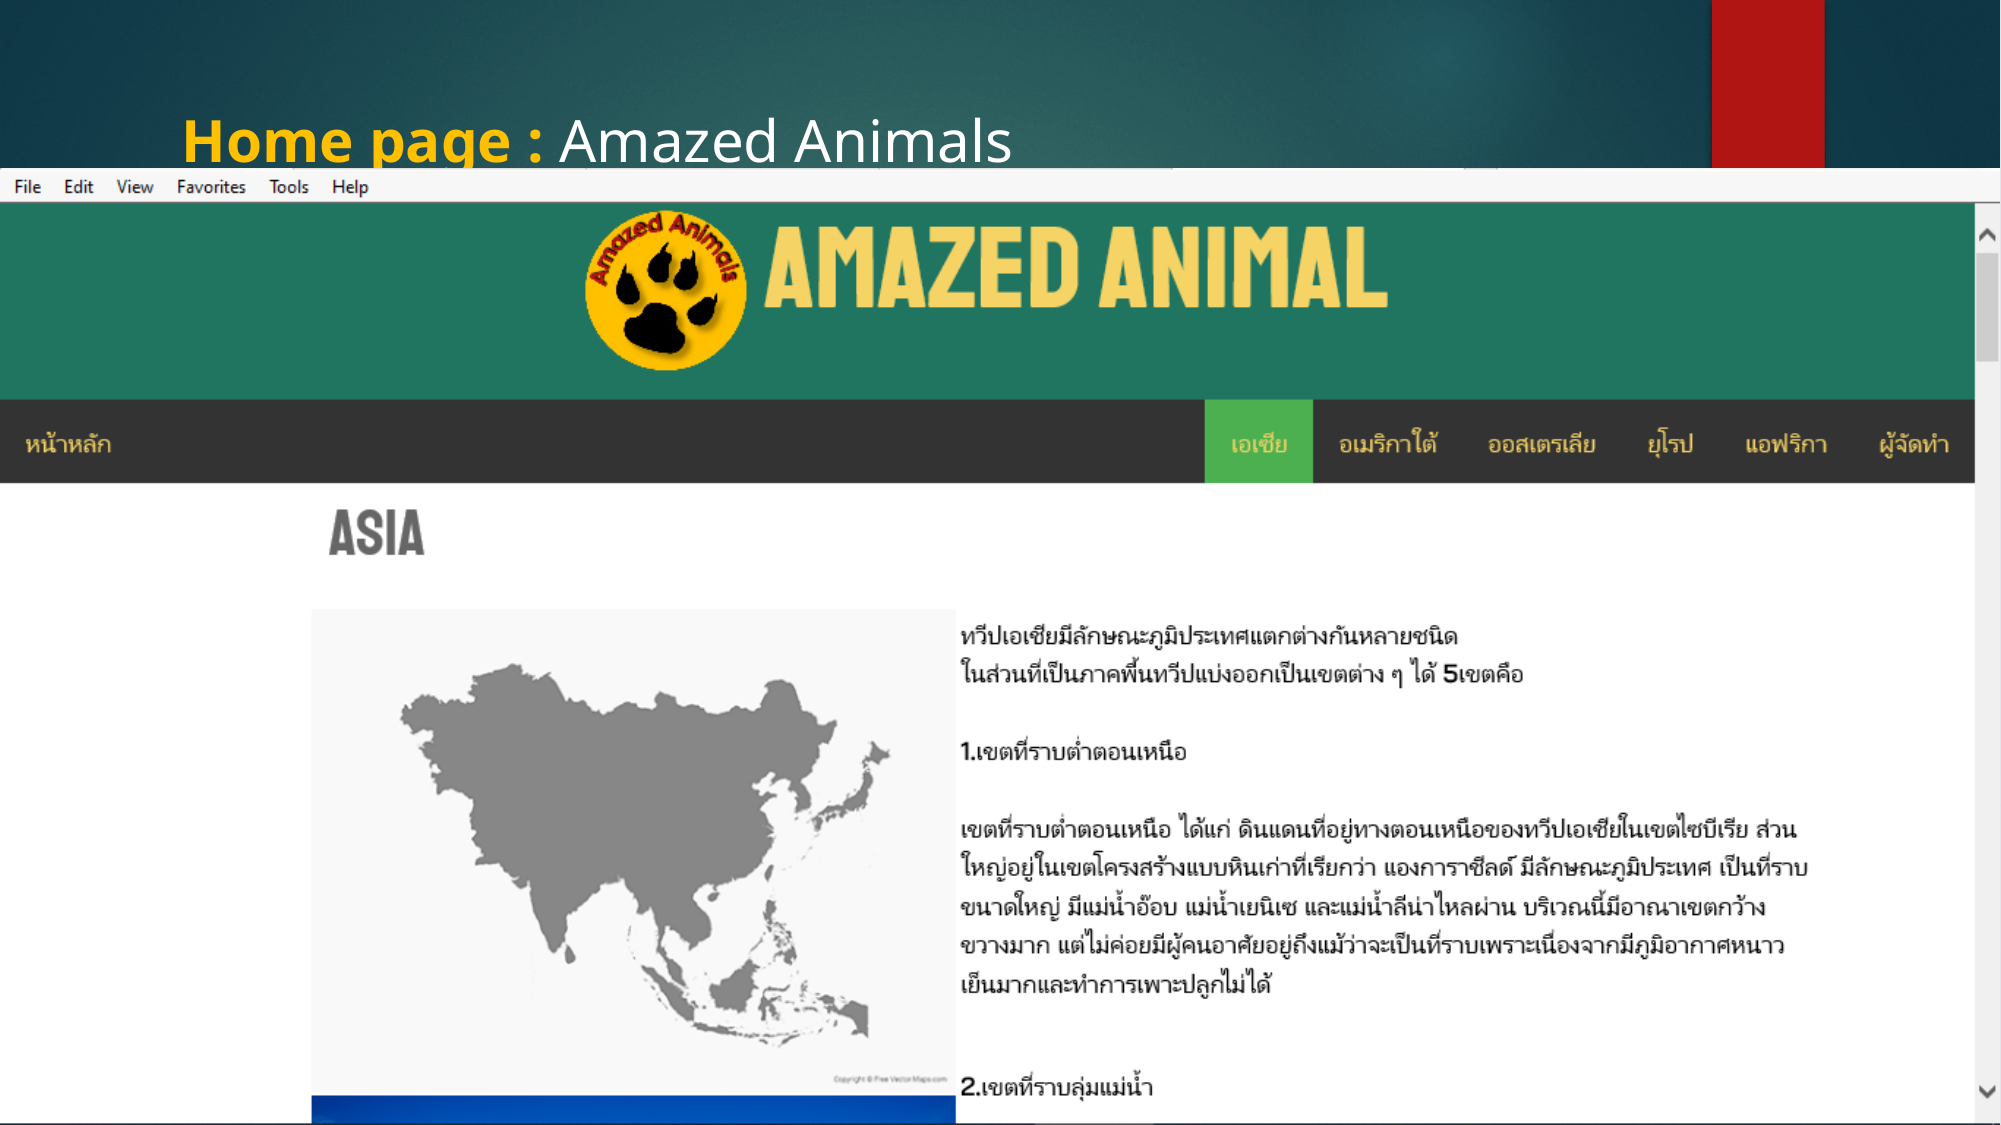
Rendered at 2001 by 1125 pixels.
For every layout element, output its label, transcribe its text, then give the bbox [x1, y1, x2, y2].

text_box Home page : Amazed Animals [166, 97, 1342, 165]
picture [0, 0, 2000, 1125]
